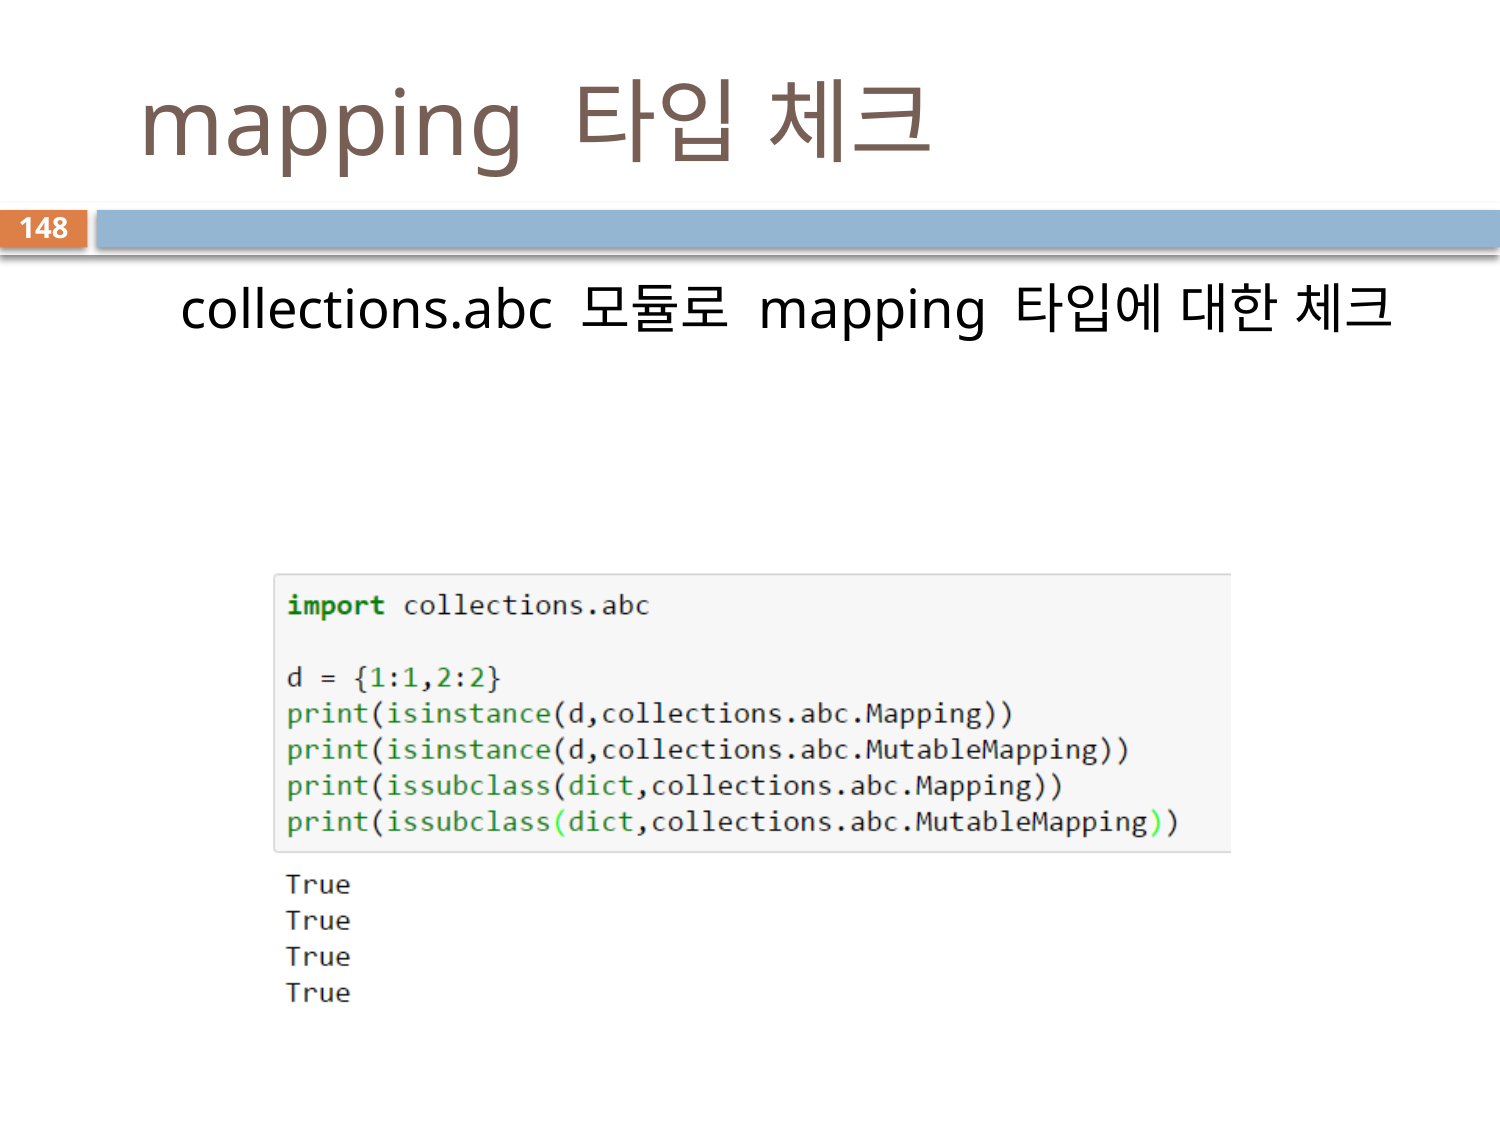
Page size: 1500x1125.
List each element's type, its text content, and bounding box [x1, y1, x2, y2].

list collections.abc 모듈로 mapping 타입에 대한 체크 [76, 266, 1427, 409]
picture [272, 566, 1231, 1021]
slide_number 148 [0, 208, 88, 249]
title mapping 타입 체크 [100, 37, 1438, 200]
